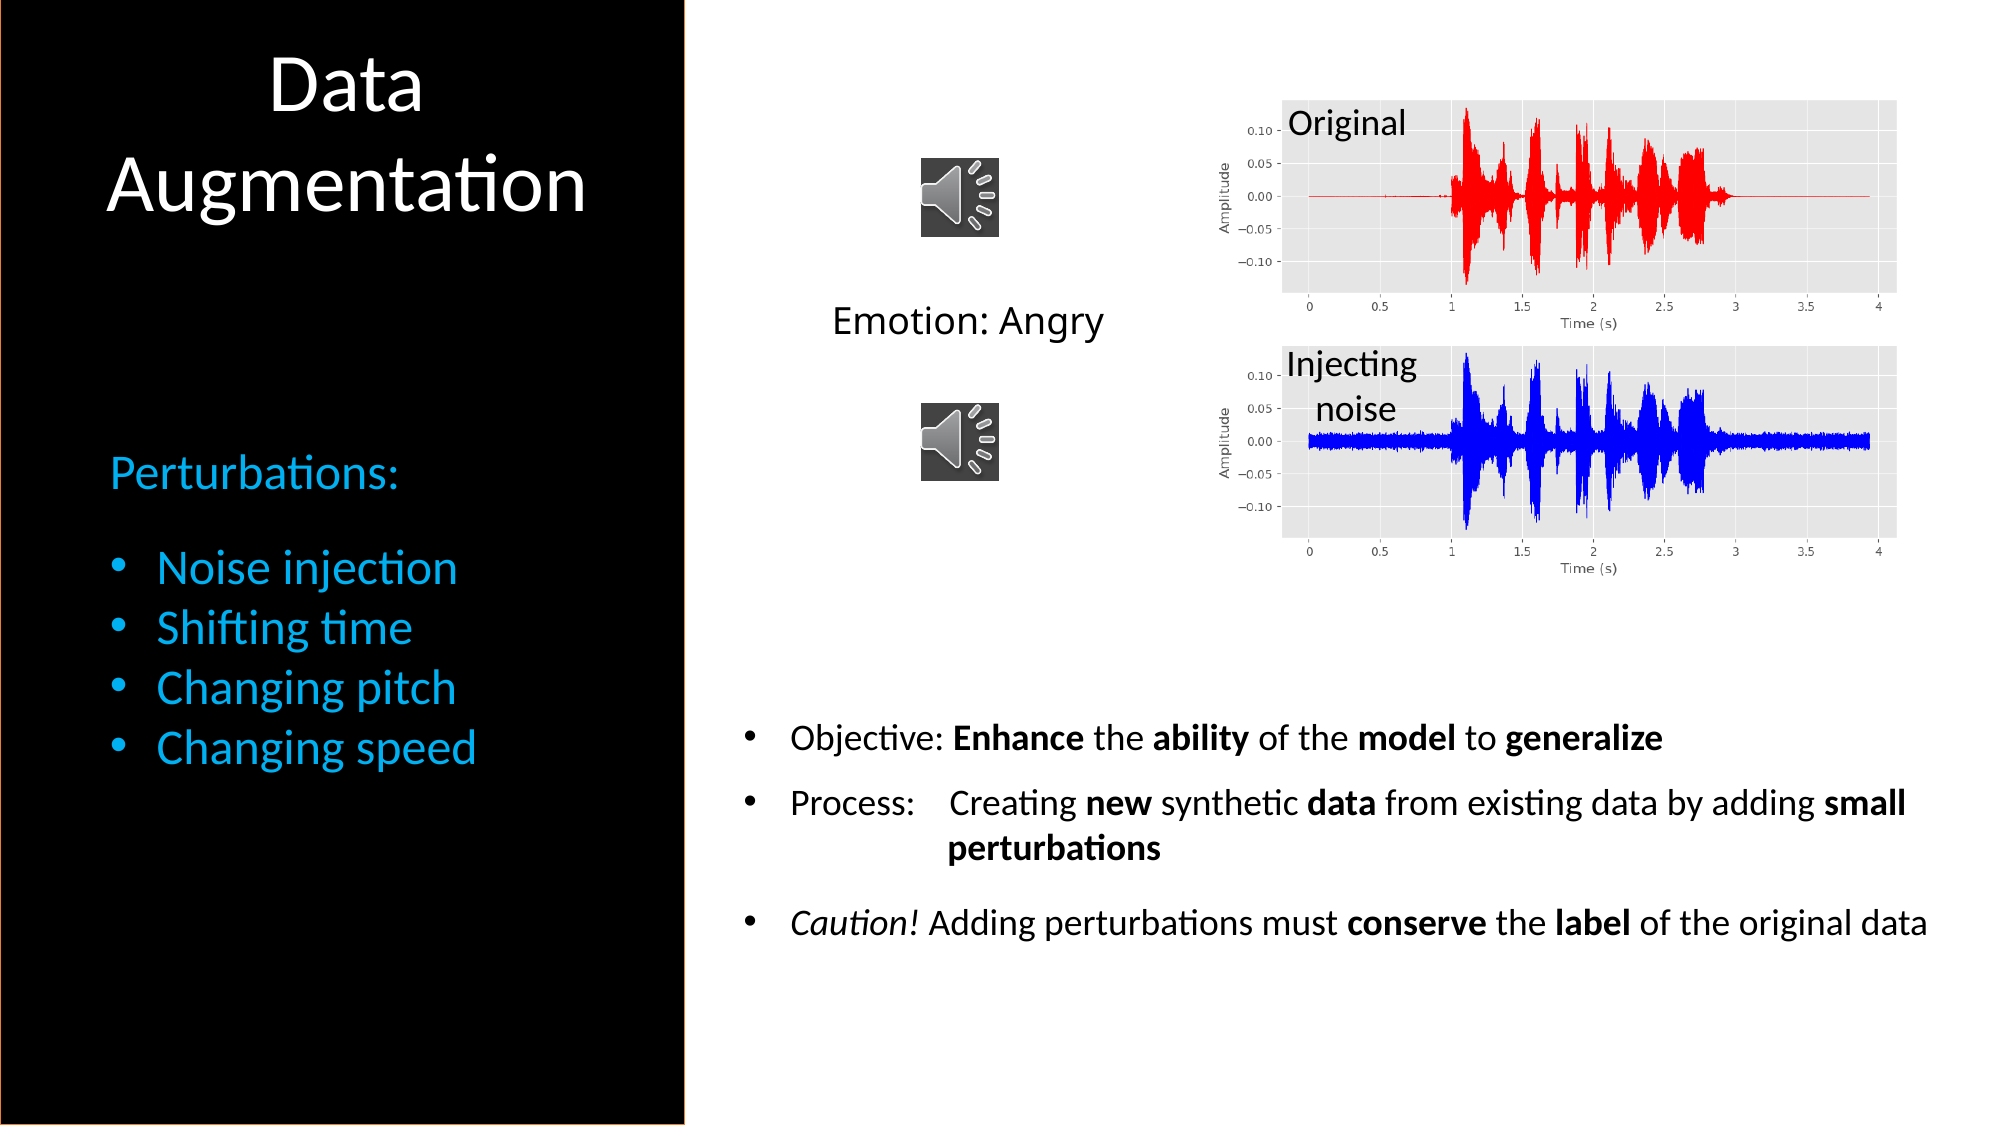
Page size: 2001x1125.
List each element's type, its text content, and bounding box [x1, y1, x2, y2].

picture [919, 401, 1000, 482]
picture [919, 157, 1000, 238]
text_box Emotion: Angry [817, 289, 1142, 350]
text_box [0, 0, 685, 1125]
text_box Objective: Enhance the ability of the model to generalize Process: Creating new synthetic data from existing data by adding small perturbations Caution! Adding perturbations must conserve the label of the original data [728, 705, 1957, 951]
text_box Data Augmentation [20, 20, 675, 236]
text_box Perturbations: Noise injection Shifting time Changing pitch Changing speed [95, 432, 619, 782]
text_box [1211, 331, 1905, 583]
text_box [1211, 90, 1905, 331]
